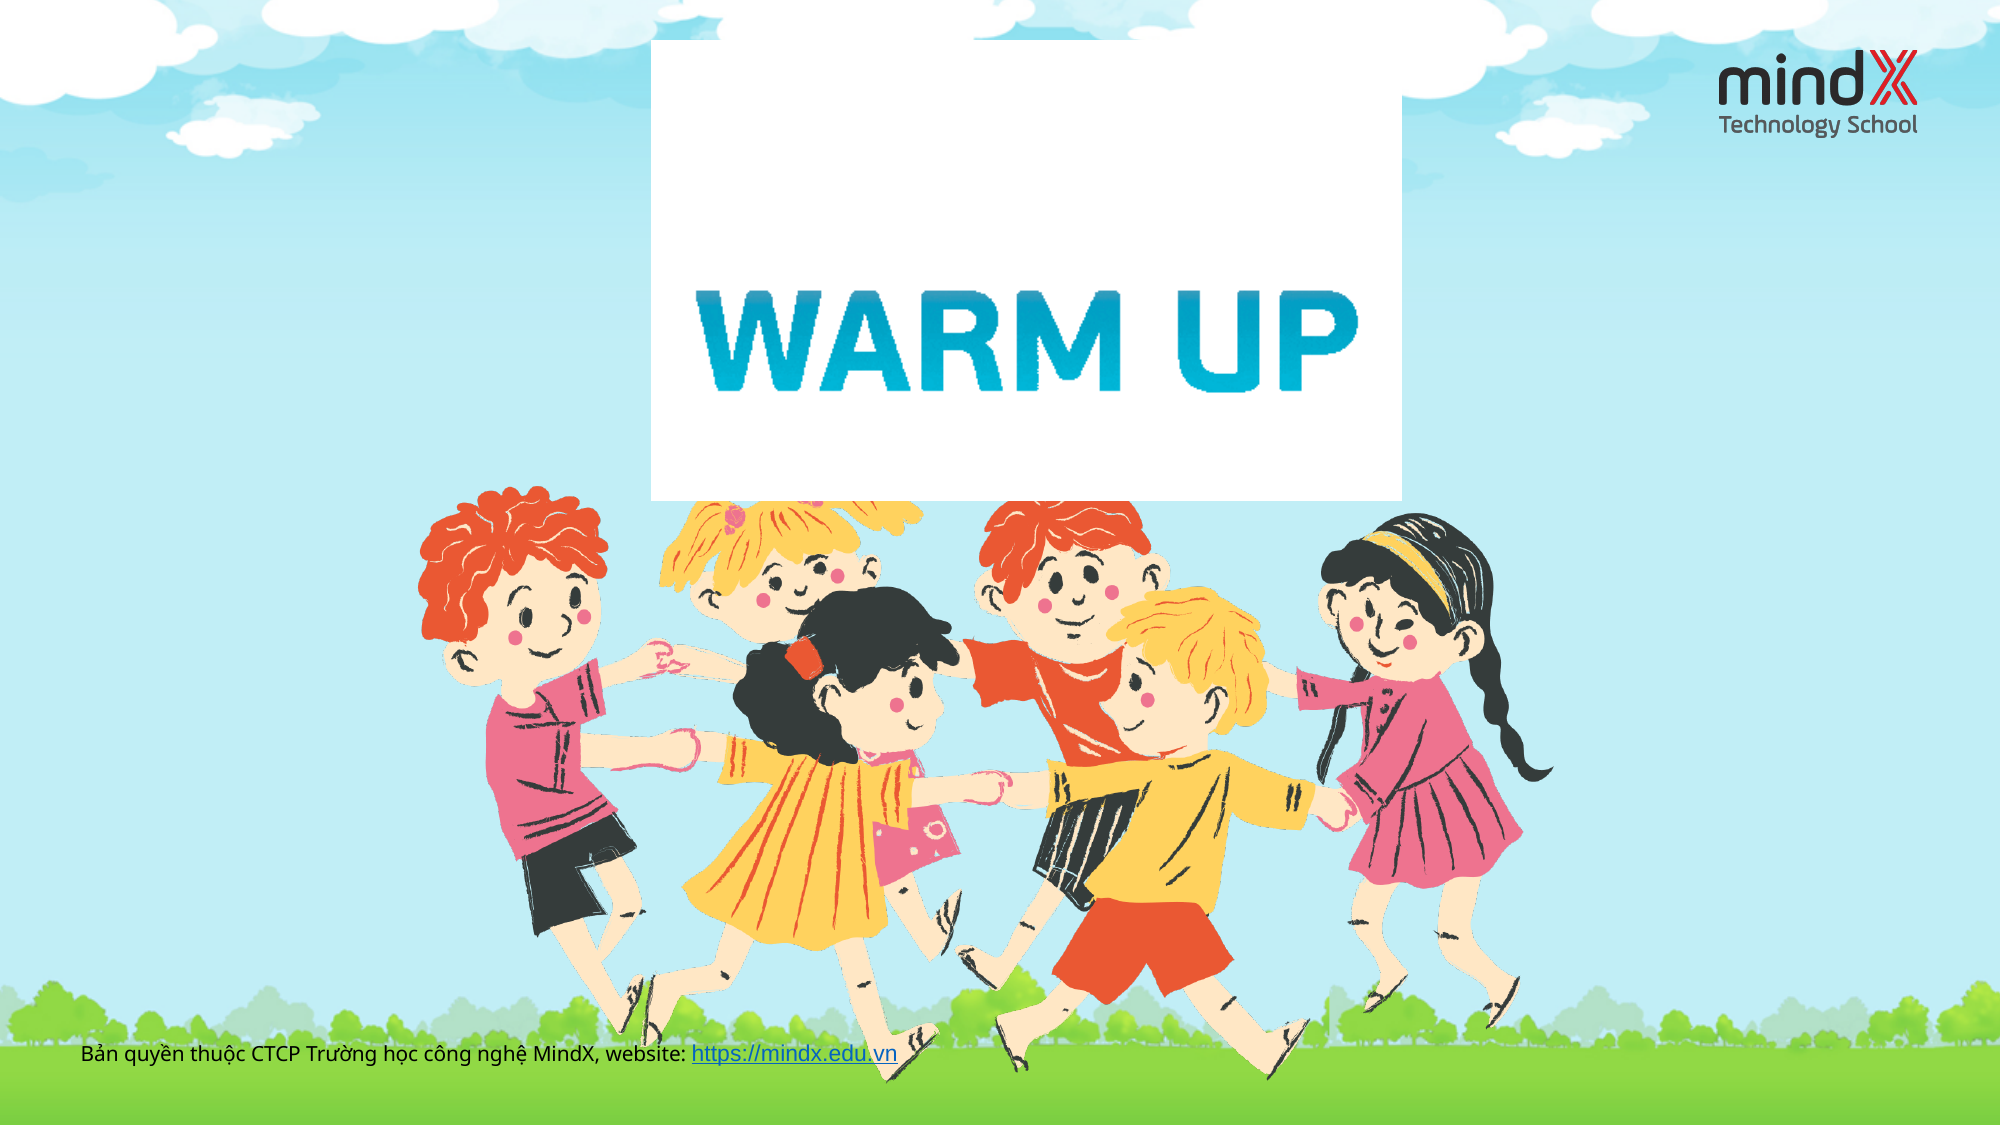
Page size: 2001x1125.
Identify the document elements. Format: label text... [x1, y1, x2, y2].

text_box [417, 452, 1554, 1084]
picture [1719, 50, 1918, 138]
picture [651, 40, 1402, 501]
text_box [0, 0, 2000, 1125]
text_box Bản quyền thuộc CTCP Trường học công nghệ MindX, website: https://mindx.edu.vn [65, 1026, 1100, 1092]
